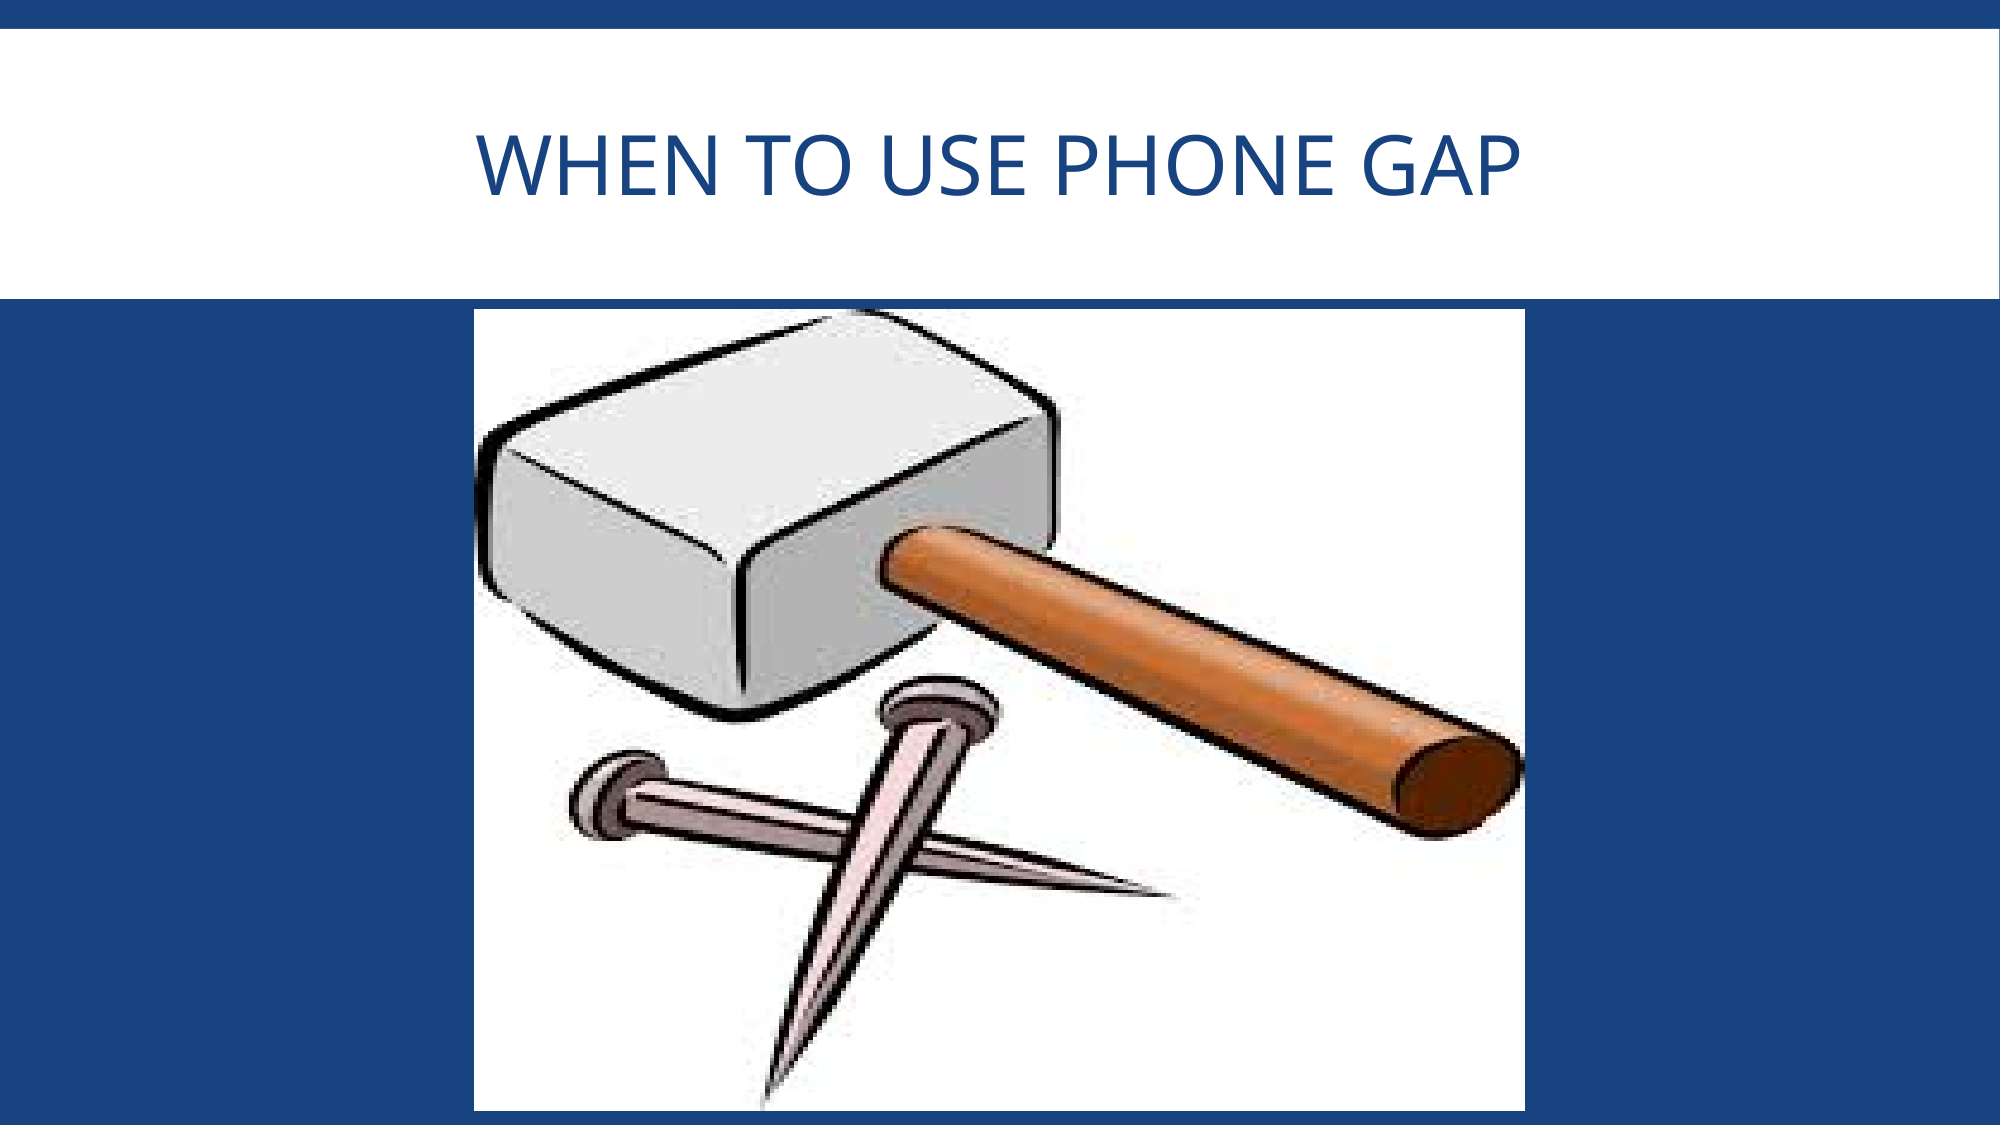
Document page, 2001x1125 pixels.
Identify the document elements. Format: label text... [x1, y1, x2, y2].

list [474, 309, 1525, 1111]
title When to use phone gap [197, 46, 1803, 295]
